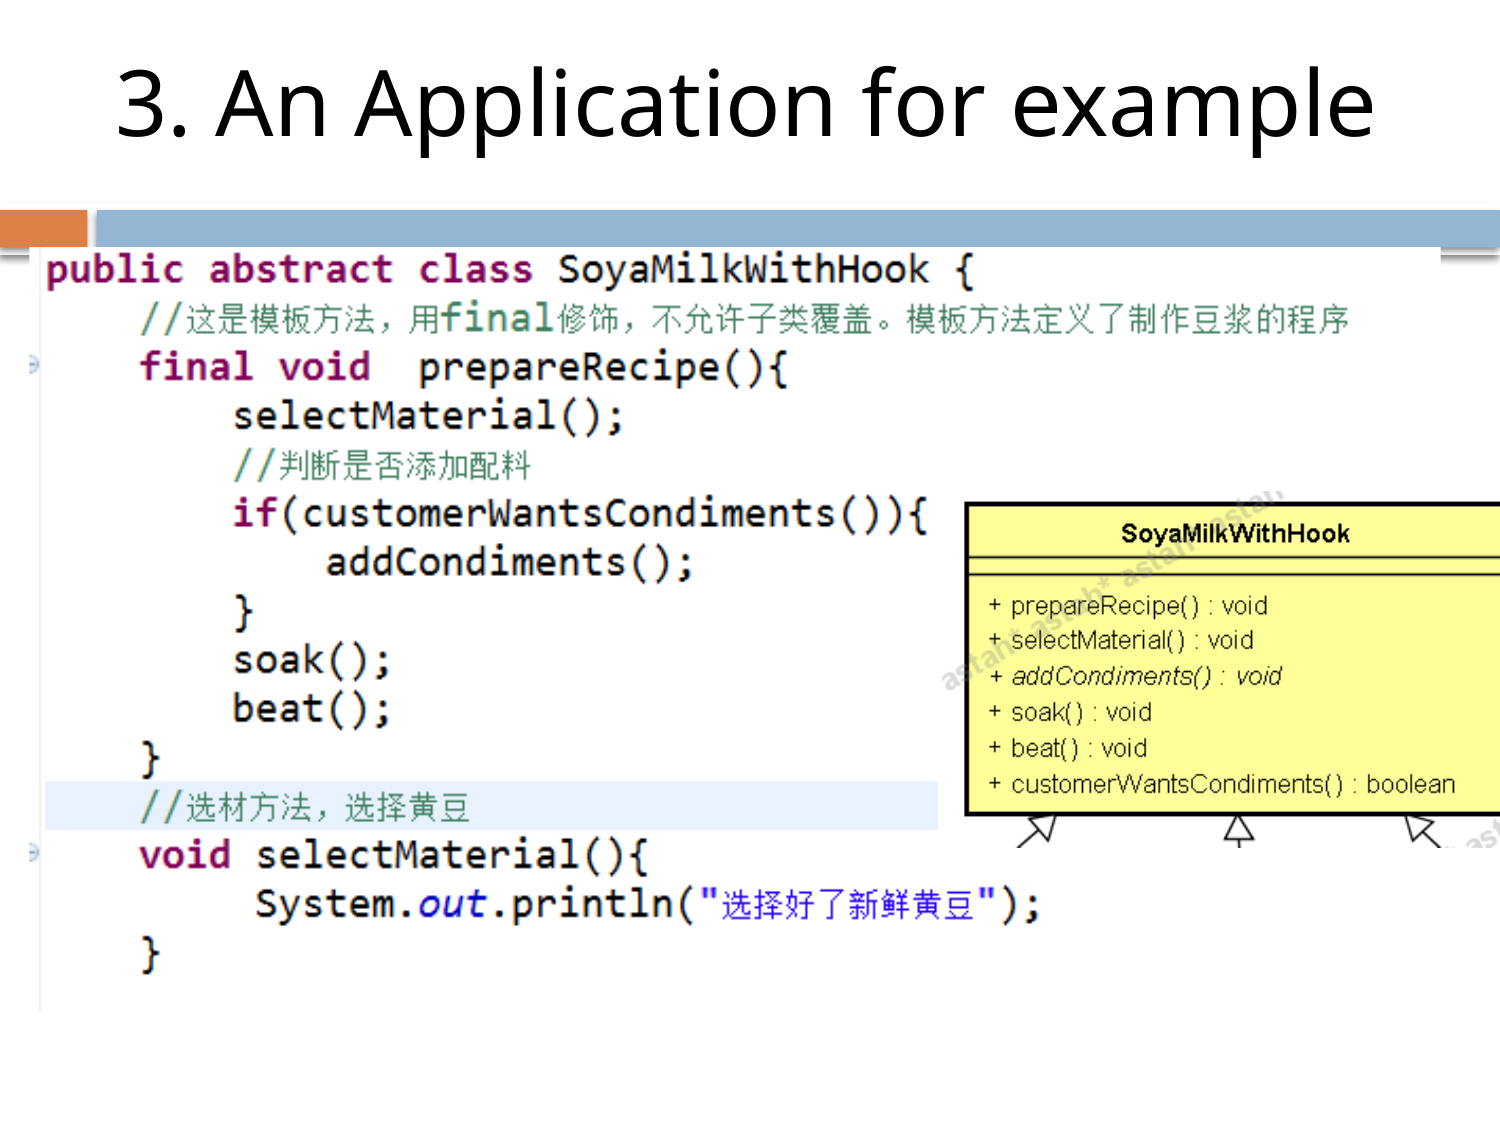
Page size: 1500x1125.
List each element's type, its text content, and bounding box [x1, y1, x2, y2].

title 3. An Application for example [100, 0, 1438, 200]
picture [29, 247, 1500, 1012]
